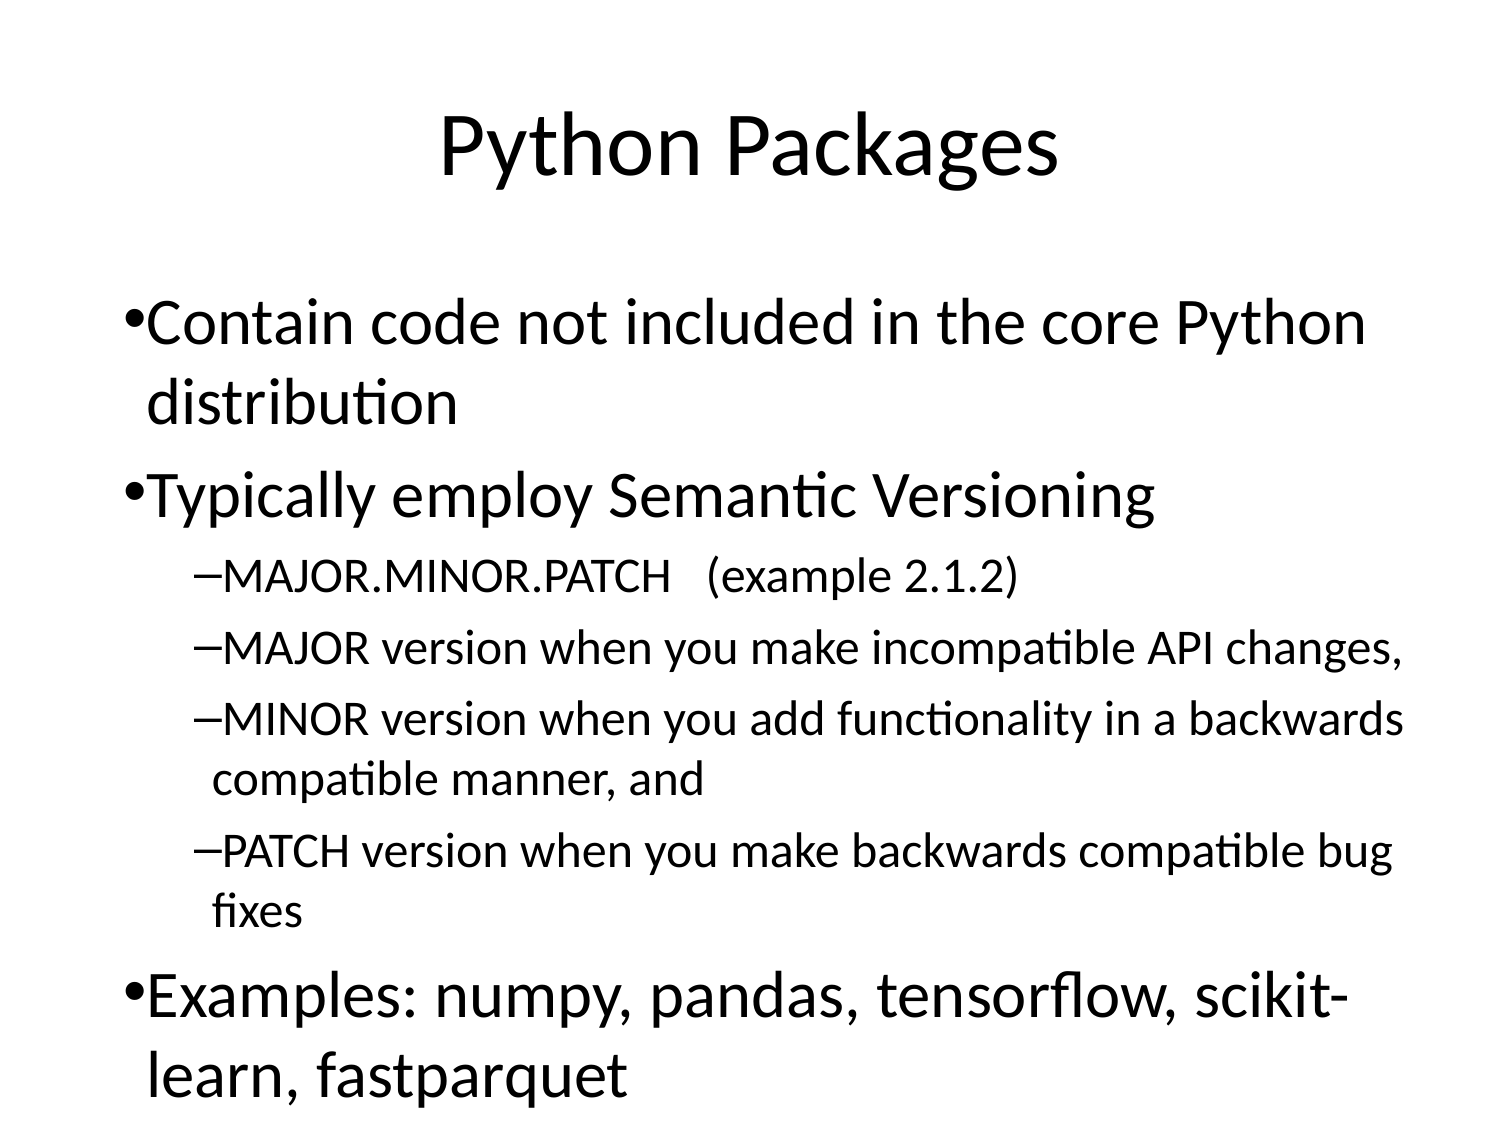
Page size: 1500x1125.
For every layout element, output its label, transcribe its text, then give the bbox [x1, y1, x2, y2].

list Contain code not included in the core Python distribution Typically employ Semantic Versioning MAJOR.MINOR.PATCH (example 2.1.2) MAJOR version when you make incompatible API changes, MINOR version when you add functionality in a backwards compatible manner, and PATCH version when you make backwards compatible bug fixes Examples: numpy, pandas, tensorflow, scikit-learn, fastparquet [75, 262, 1425, 1005]
title Python Packages [75, 45, 1425, 233]
